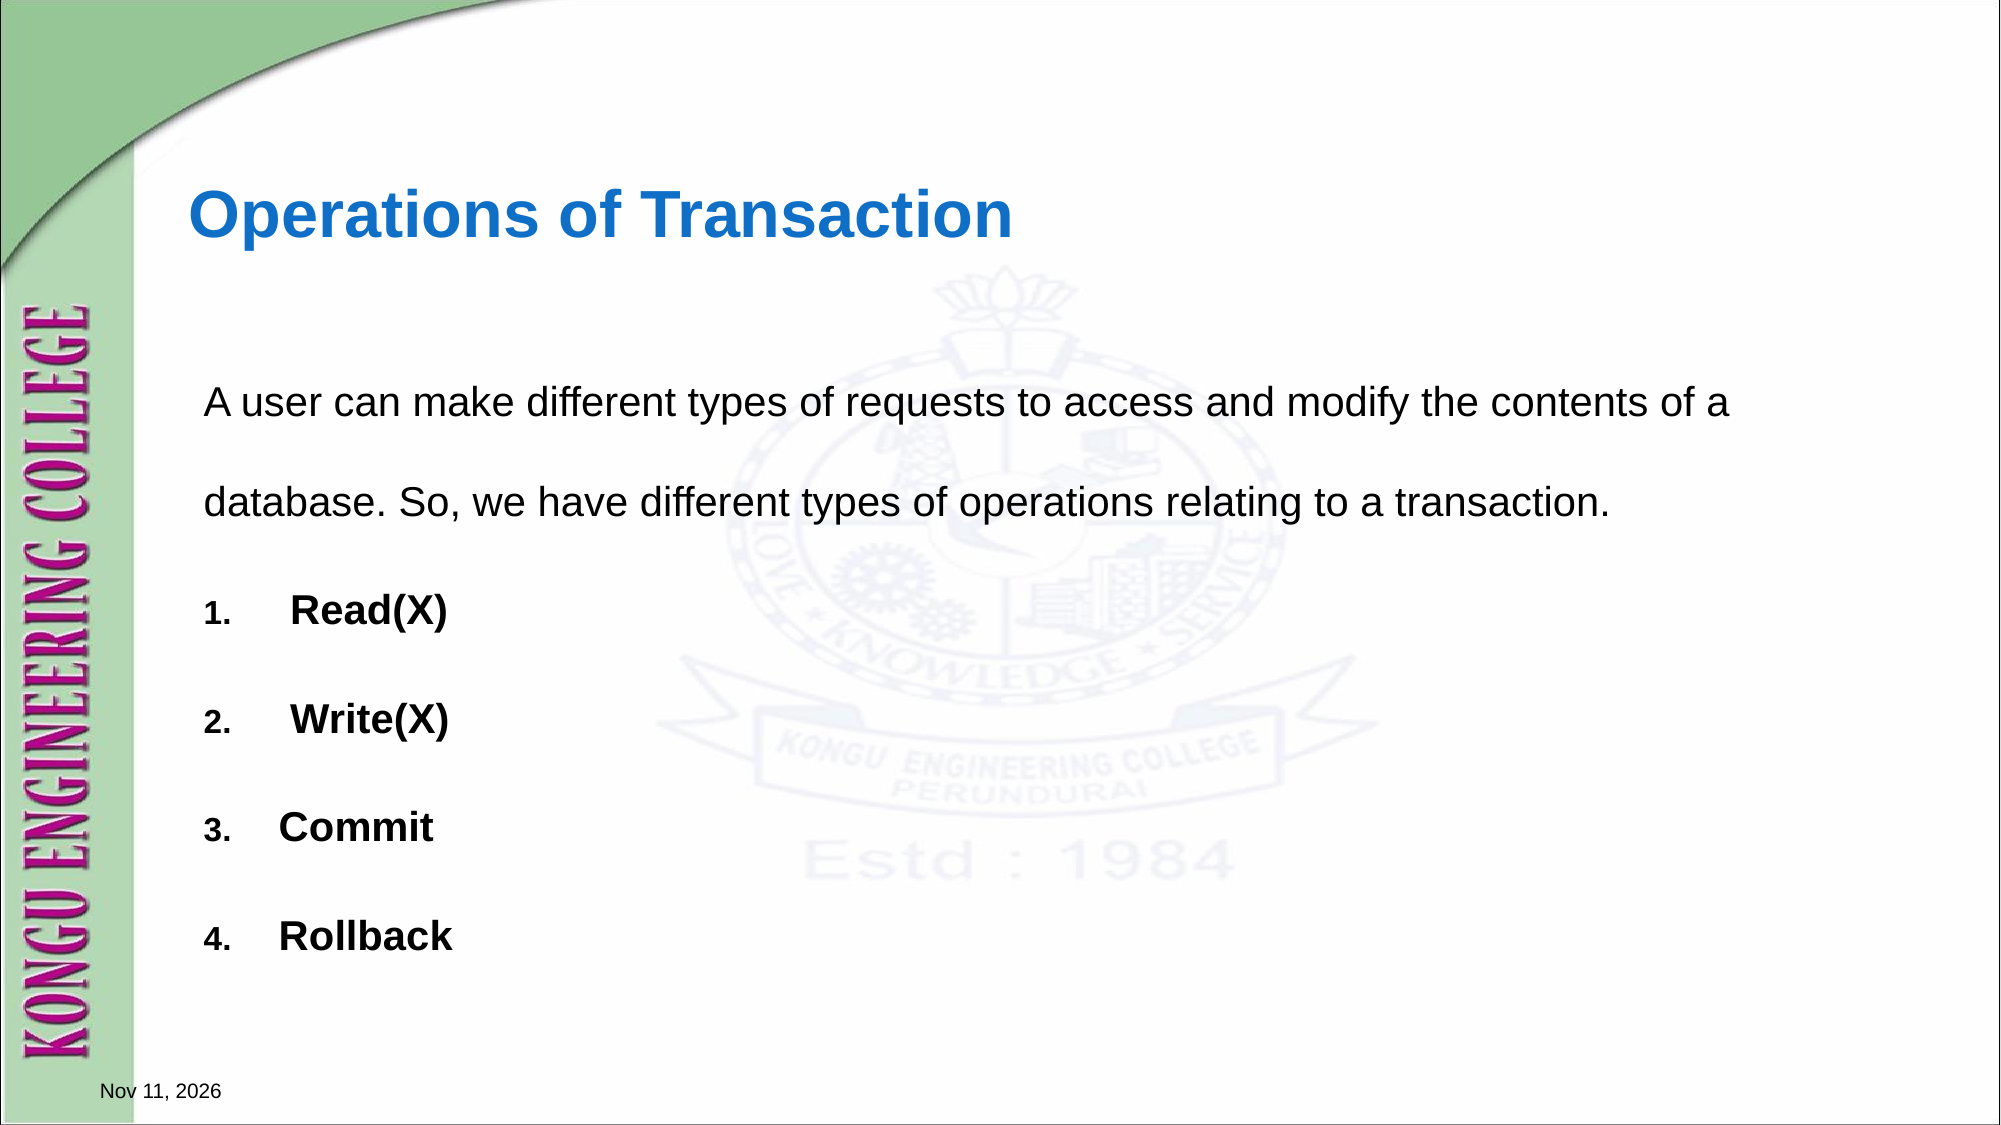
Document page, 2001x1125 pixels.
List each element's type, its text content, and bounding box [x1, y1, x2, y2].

picture [0, 0, 2001, 1125]
title Operations of Transaction [188, 115, 1901, 251]
slide_number 10-Dec-24 [99, 1042, 567, 1103]
list A user can make different types of requests to access and modify the contents of a database. So, we have different types of operations relating to a transaction. Read(X) Write(X) Commit Rollback [188, 317, 1901, 1038]
